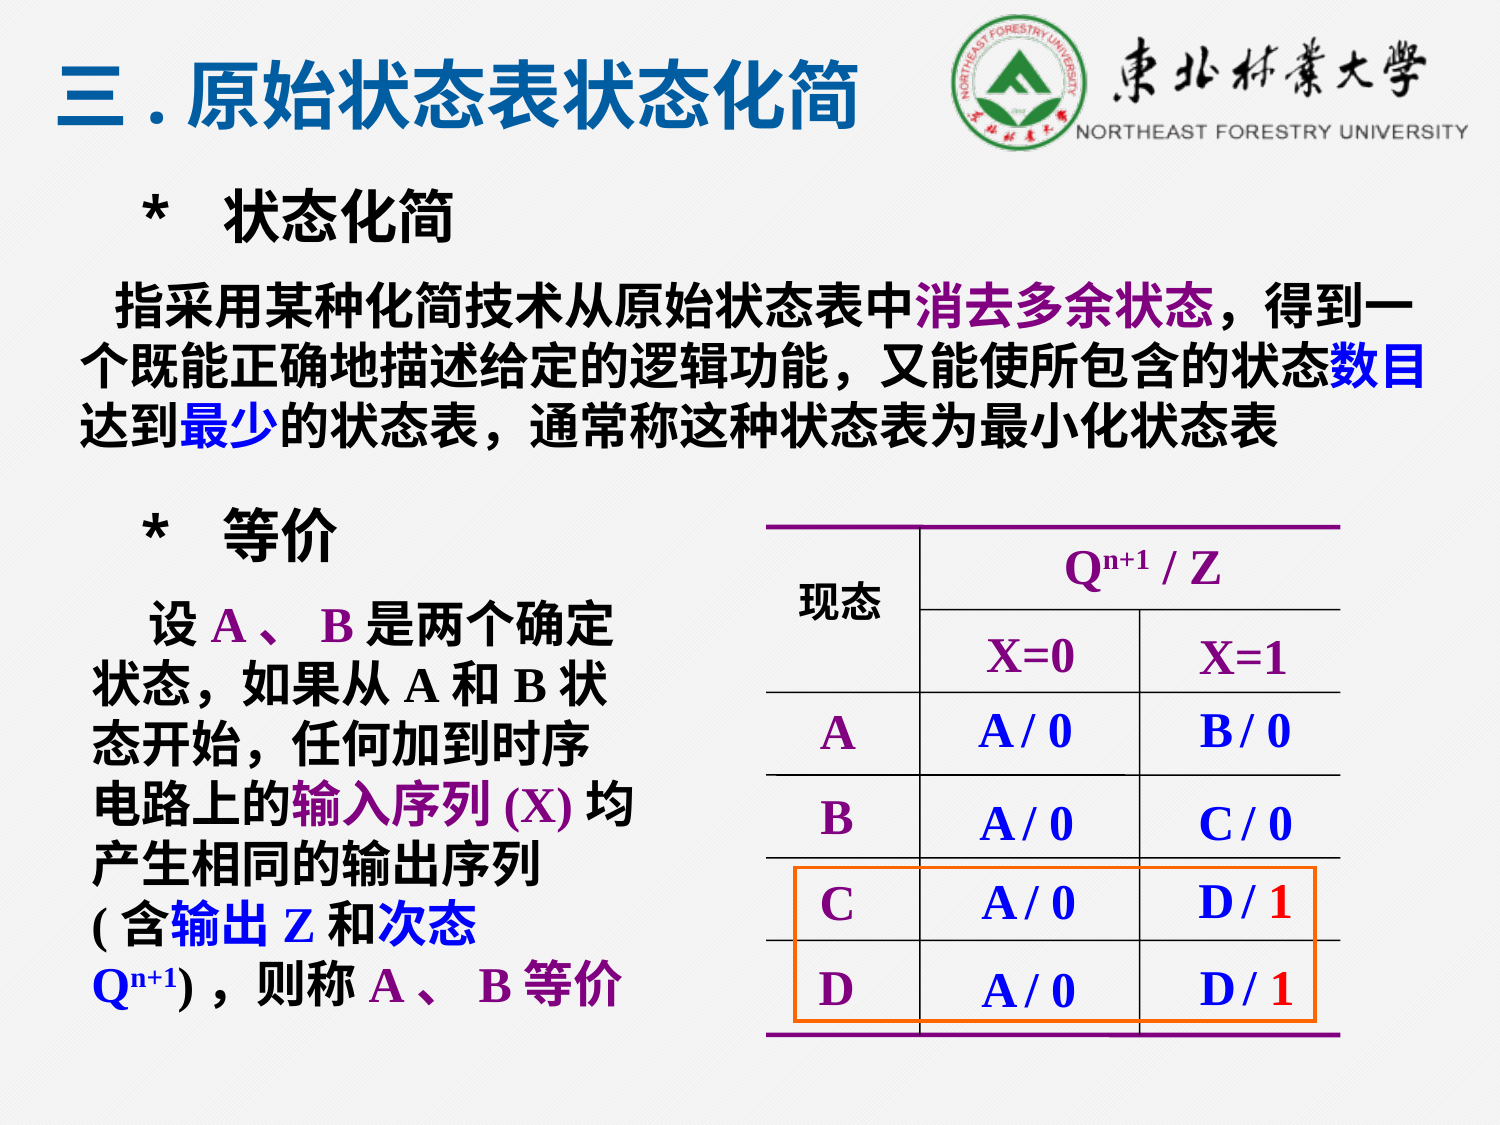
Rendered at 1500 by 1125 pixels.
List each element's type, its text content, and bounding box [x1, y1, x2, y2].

text_box 设A、B是两个确定状态，如果从A和B状态开始，任何加到时序电路上的输入序列(X)均产生相同的输出序列 (含输出Z和次态Qn+1)，则称A、B等价 [76, 585, 656, 1020]
picture [950, 13, 1481, 156]
text_box * 状态化简 [123, 172, 526, 258]
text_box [761, 526, 1354, 1036]
text_box * 等价 [123, 491, 420, 577]
text_box 三.原始状态表状态化简 [41, 42, 945, 146]
text_box 指采用某种化简技术从原始状态表中消去多余状态，得到一个既能正确地描述给定的逻辑功能，又能使所包含的状态数目达到最少的状态表，通常称这种状态表为最小化状态表 [64, 267, 1459, 462]
